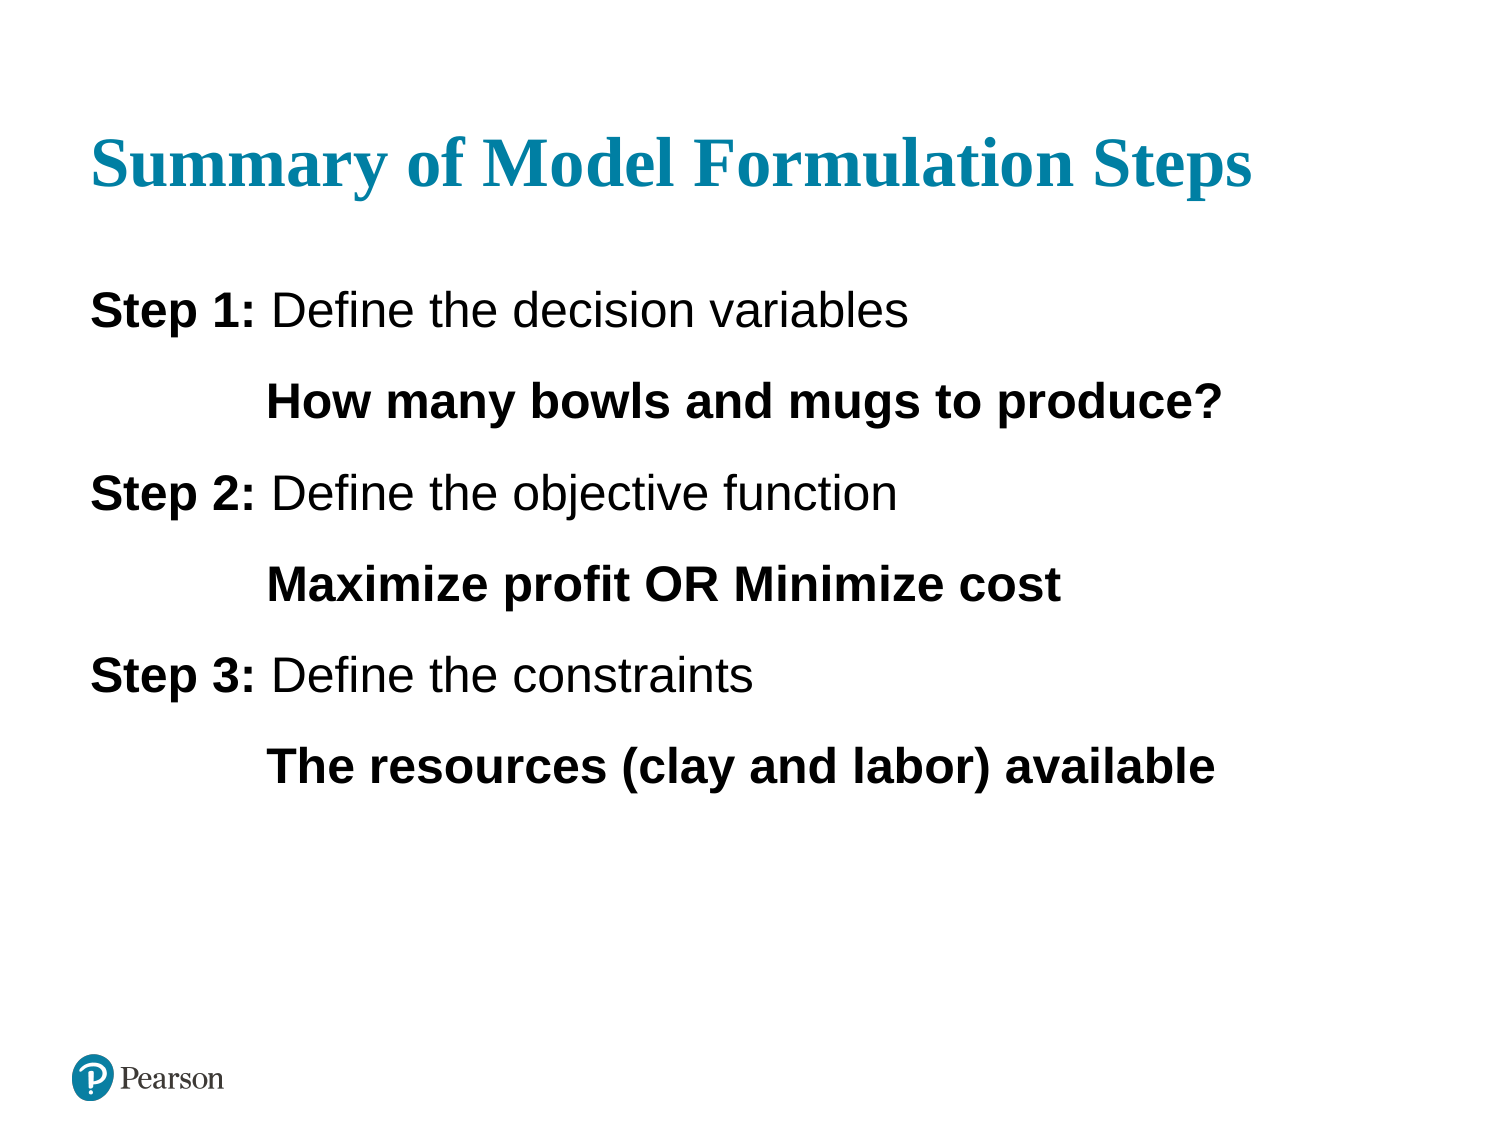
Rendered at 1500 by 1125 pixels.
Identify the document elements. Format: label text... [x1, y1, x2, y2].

picture [98, 1054, 224, 1101]
list Step 1: Define the decision variables How many bowls and mugs to produce? Step 2: Define the objective function Maximize profit OR Minimize cost Step 3: Define the constraints The resources (clay and labor) available [75, 262, 1425, 1005]
picture [72, 1087, 83, 1101]
picture [80, 1063, 106, 1088]
title Summary of Model Formulation Steps [75, 35, 1425, 216]
picture [72, 1054, 88, 1070]
